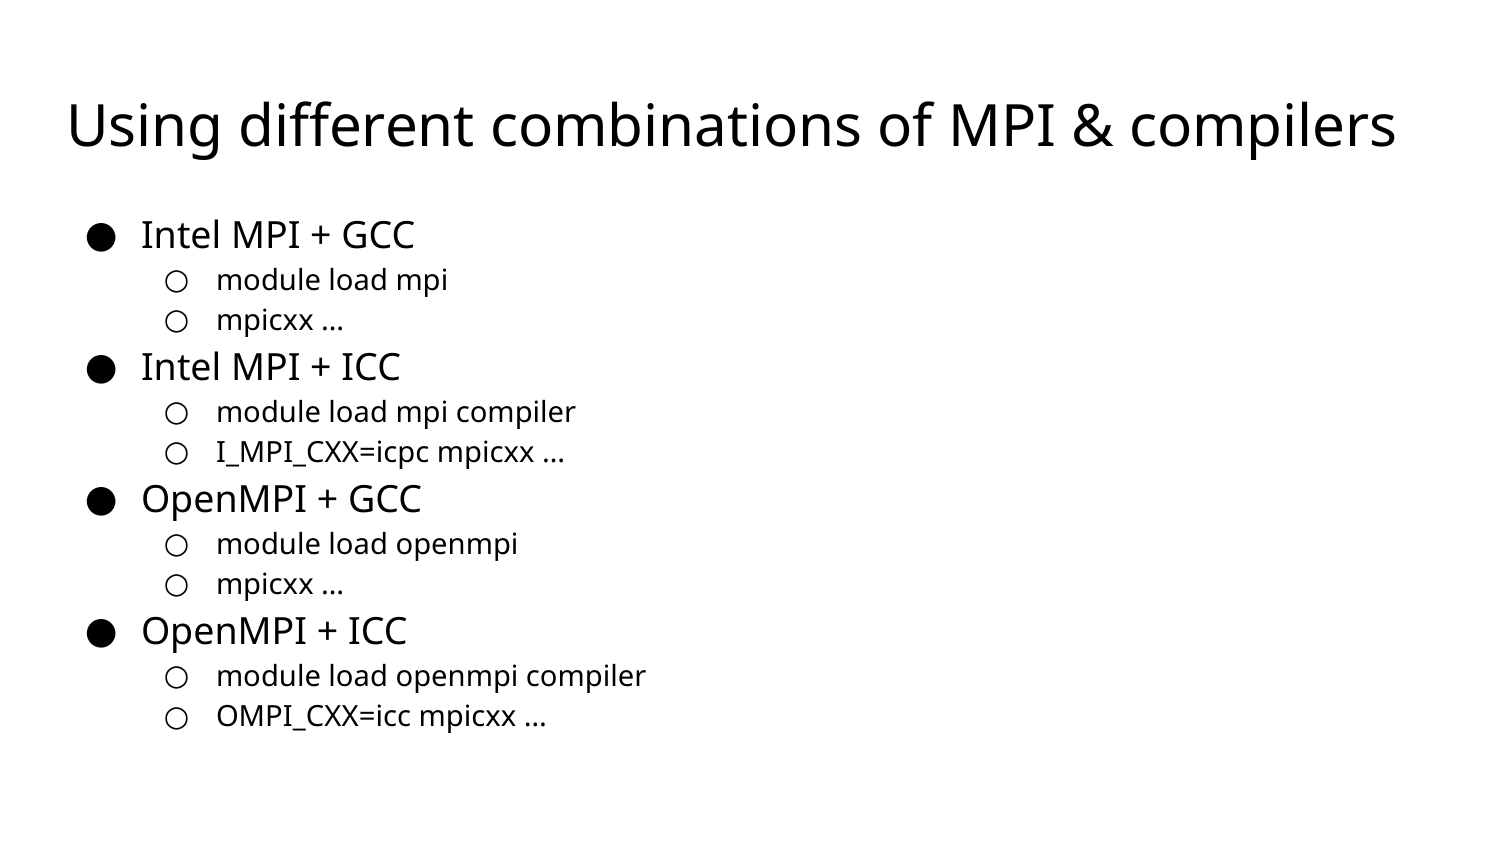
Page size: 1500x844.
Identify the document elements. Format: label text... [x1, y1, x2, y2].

list Intel MPI + GCC module load mpi mpicxx … Intel MPI + ICC module load mpi compiler I_MPI_CXX=icpc mpicxx … OpenMPI + GCC module load openmpi mpicxx … OpenMPI + ICC module load openmpi compiler OMPI_CXX=icc mpicxx … [51, 189, 1449, 750]
title Using different combinations of MPI & compilers [51, 72, 1449, 167]
